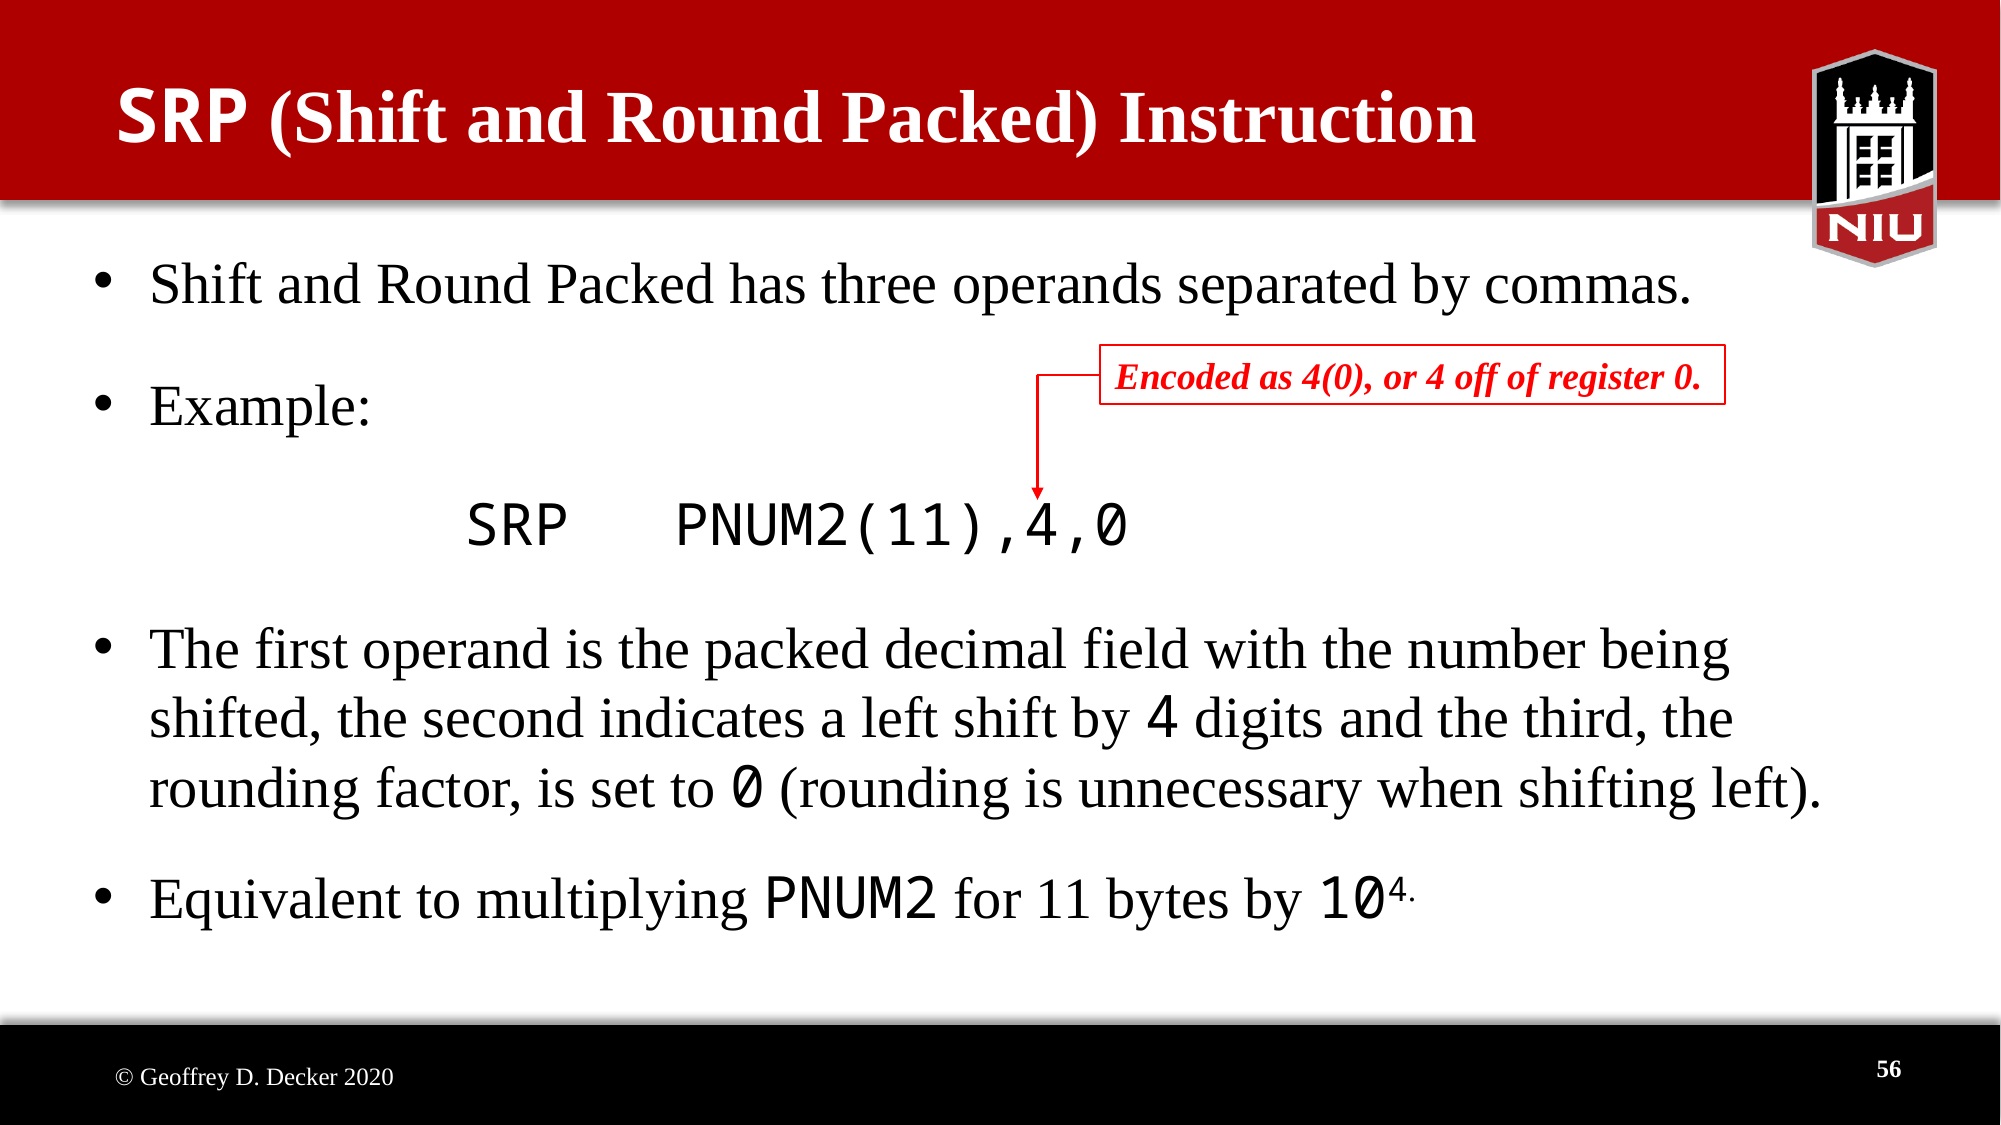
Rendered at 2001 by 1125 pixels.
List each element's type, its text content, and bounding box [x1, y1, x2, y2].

picture [1812, 49, 1937, 268]
footer © Geoffrey D. Decker 2020 [99, 1045, 734, 1105]
slide_number 56 [1616, 1037, 1917, 1098]
title SRP (Shift and Round Packed) Instruction [99, 24, 1750, 200]
list Shift and Round Packed has three operands separated by commas. Example: SRP PNUM2(11),4,0 The first operand is the packed decimal field with the number being shifted, the second indicates a left shift by 4 digits and the third, the rounding factor, is set to 0 (rounding is unnecessary when shifting left). Equivalent to multiplying PNUM2 for 11 bytes by 104. [78, 237, 1922, 1000]
text_box Encoded as 4(0), or 4 off of register 0. [1100, 344, 1725, 405]
